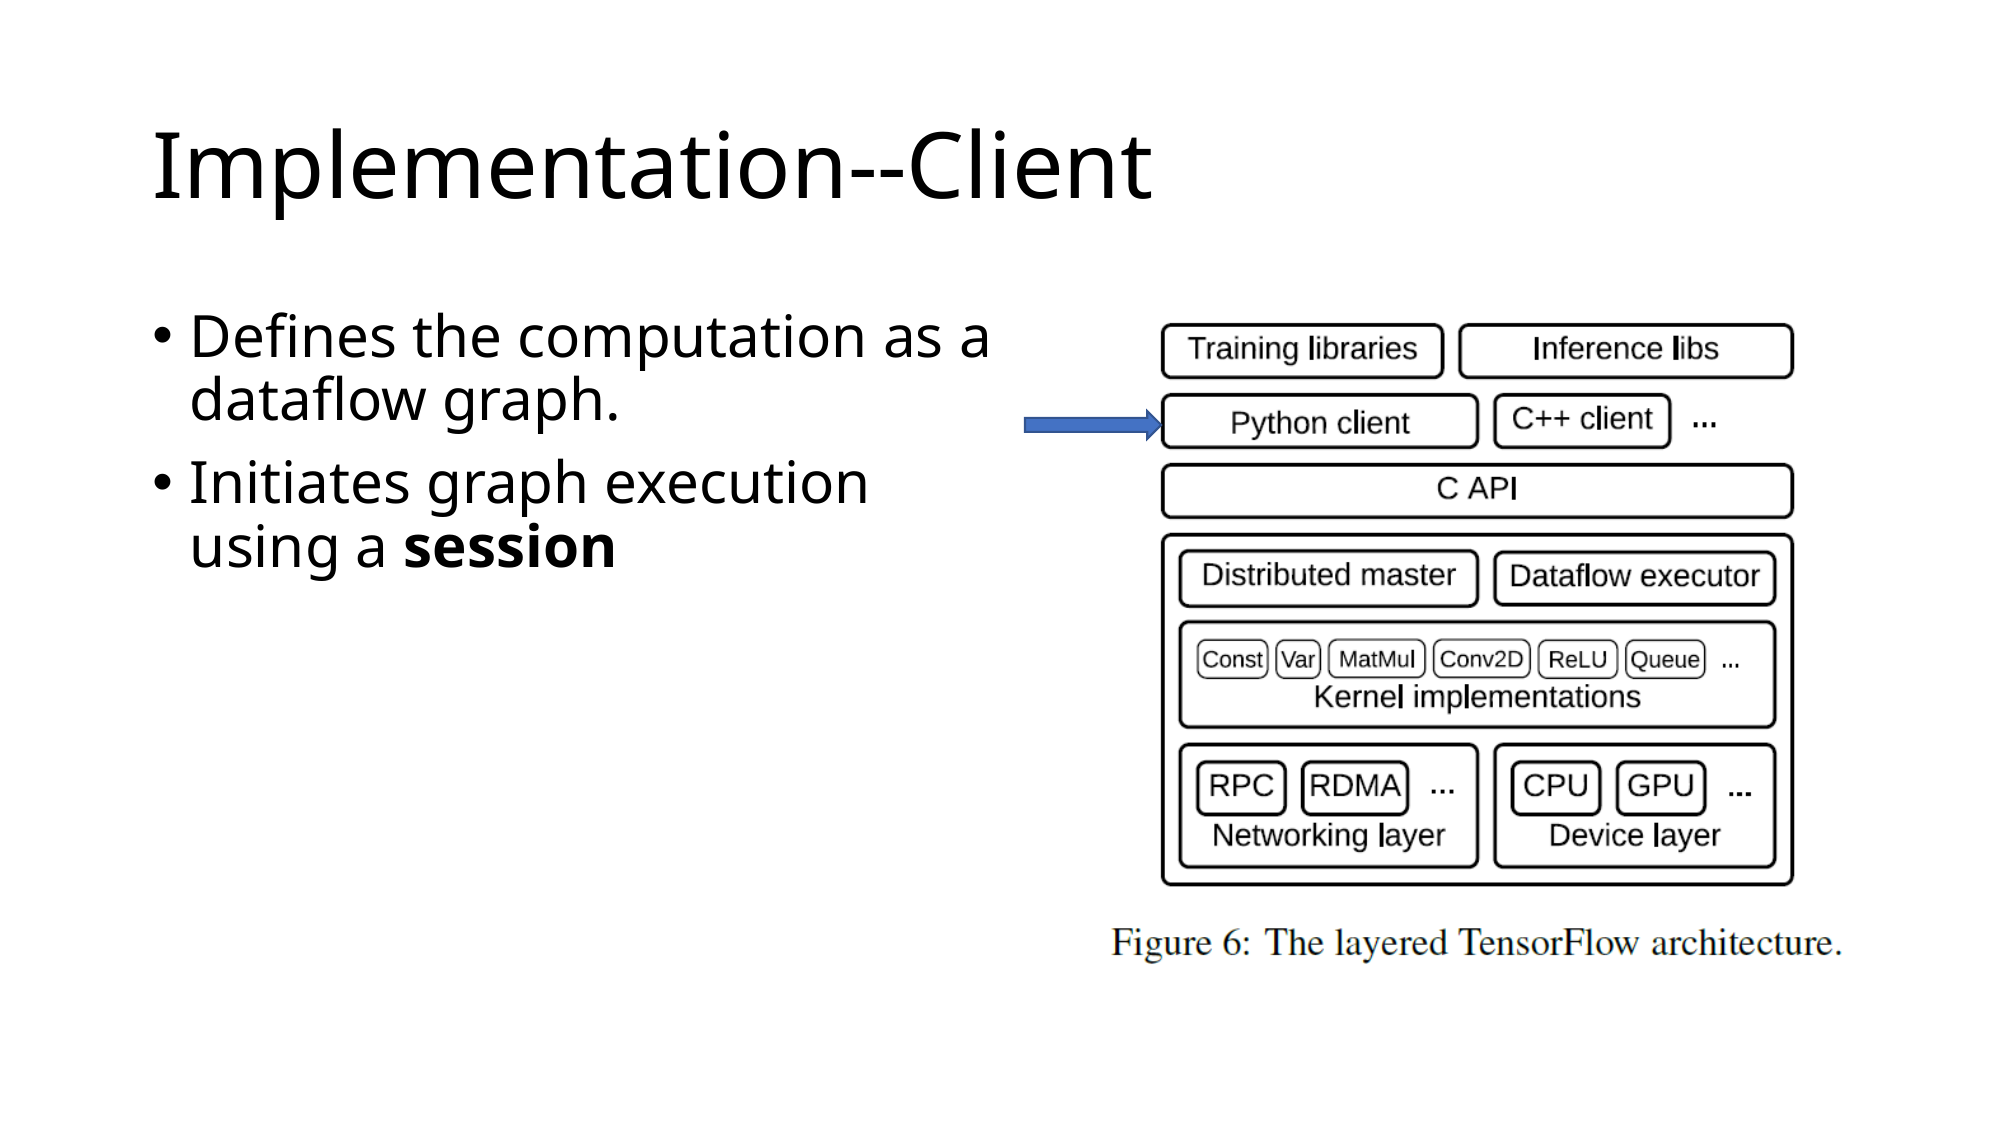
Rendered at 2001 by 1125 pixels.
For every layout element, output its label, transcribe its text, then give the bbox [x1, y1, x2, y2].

text_box [1023, 416, 1067, 433]
picture [1067, 299, 1863, 978]
list Defines the computation as a dataflow graph. Initiates graph execution using a session [137, 299, 1045, 1014]
title Implementation--Client [137, 59, 1863, 278]
